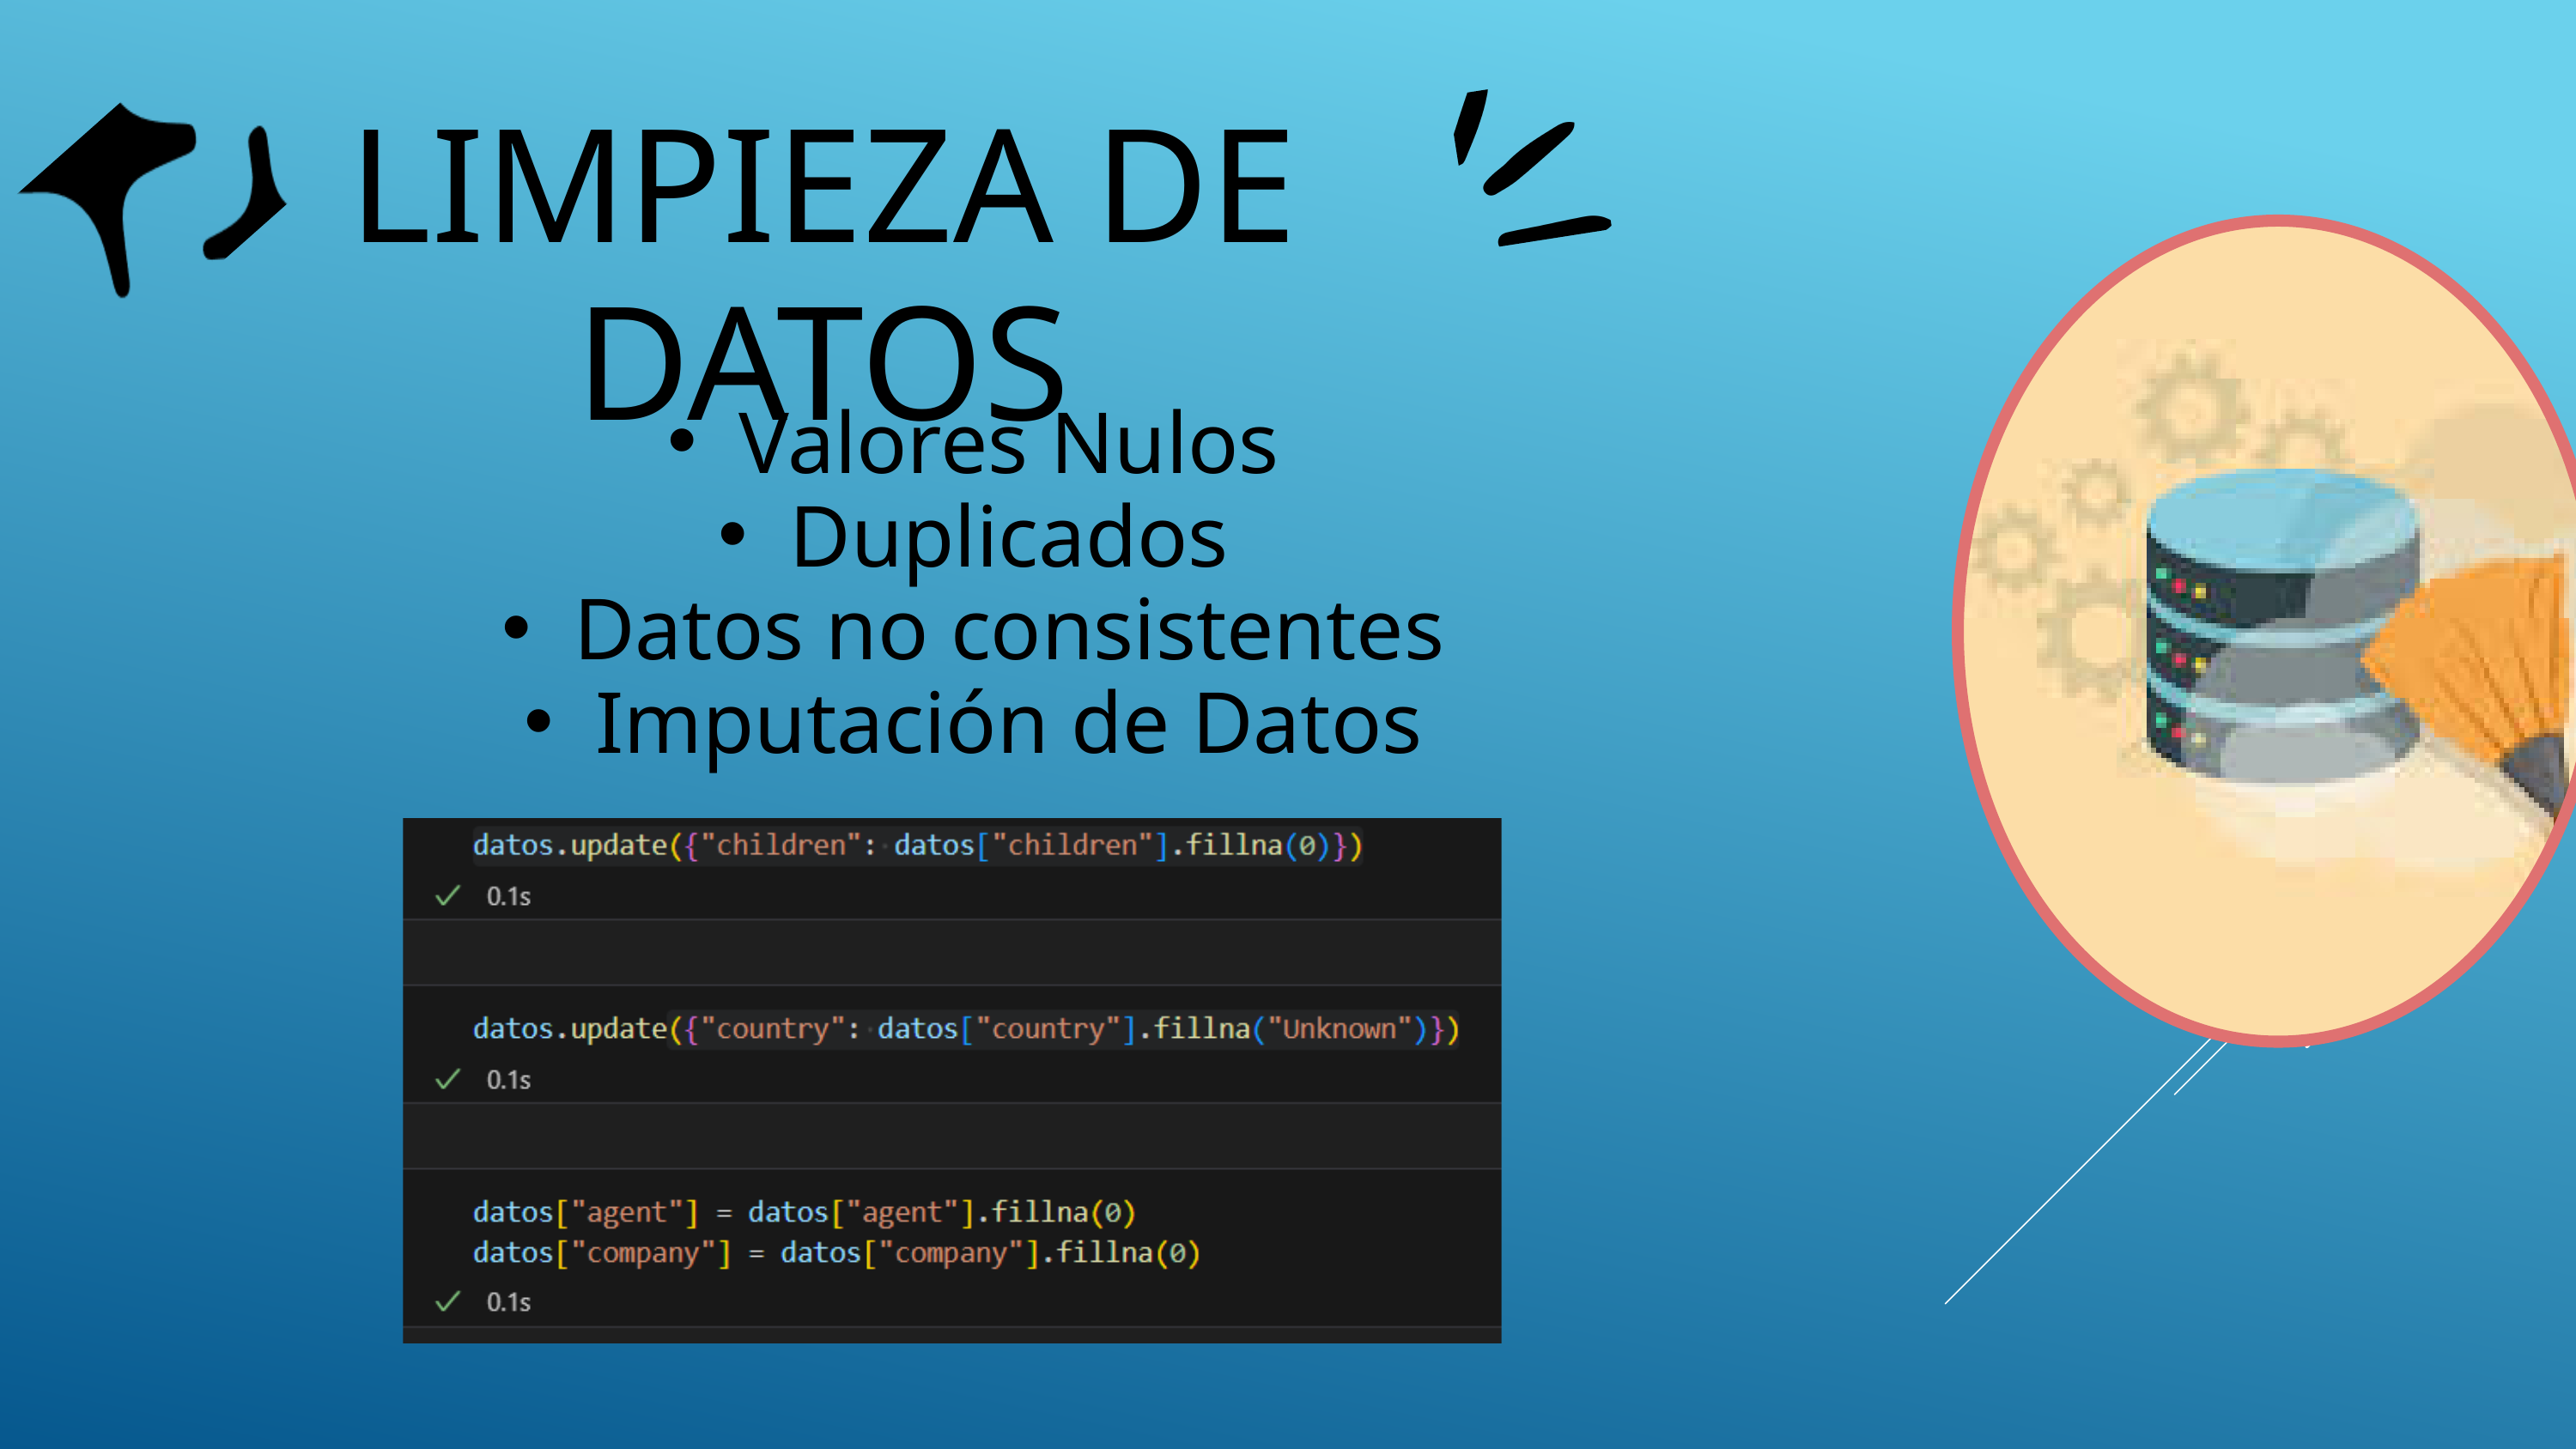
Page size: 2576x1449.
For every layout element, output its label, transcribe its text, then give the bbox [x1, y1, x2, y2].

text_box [1957, 220, 2576, 1042]
text_box [1448, 73, 1613, 252]
text_box [403, 818, 1502, 1343]
text_box Valores Nulos Duplicados Datos no consistentes Imputación de Datos [144, 396, 1730, 771]
text_box LIMPIEZA DE DATOS [144, 95, 1502, 396]
text_box [6, 24, 332, 343]
